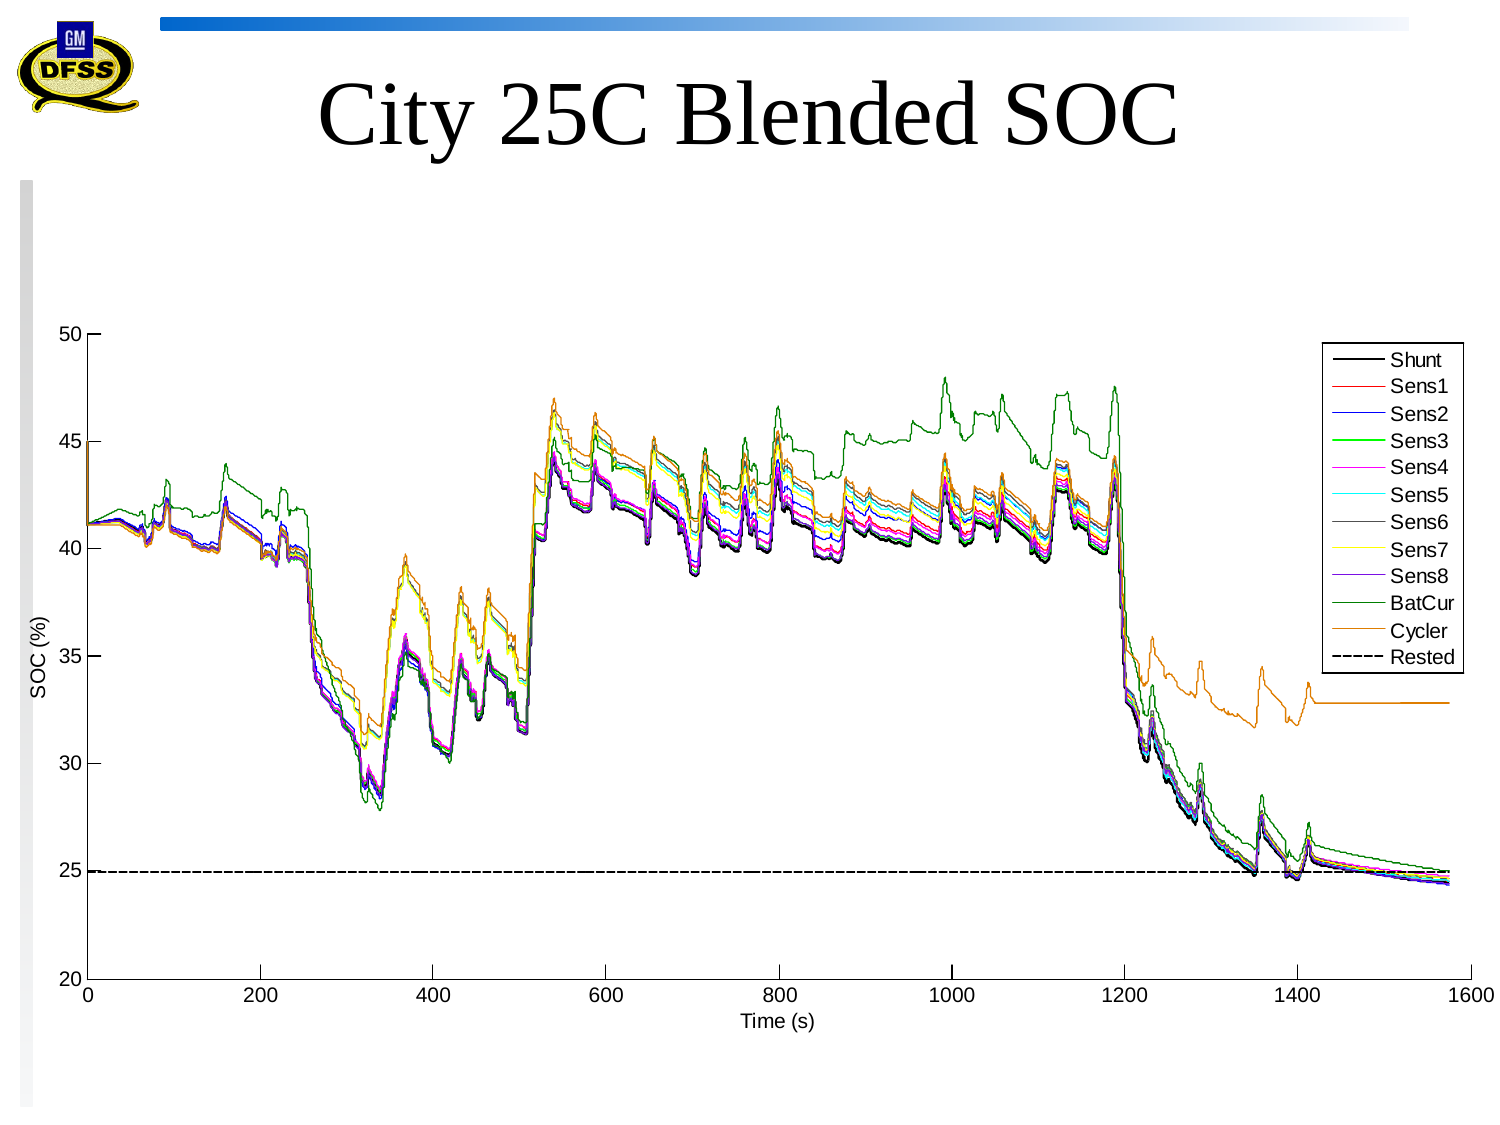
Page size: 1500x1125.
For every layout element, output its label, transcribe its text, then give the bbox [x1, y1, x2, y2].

title City 25C Blended SOC [75, 45, 1425, 233]
picture [17, 21, 142, 118]
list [24, 274, 1500, 1077]
